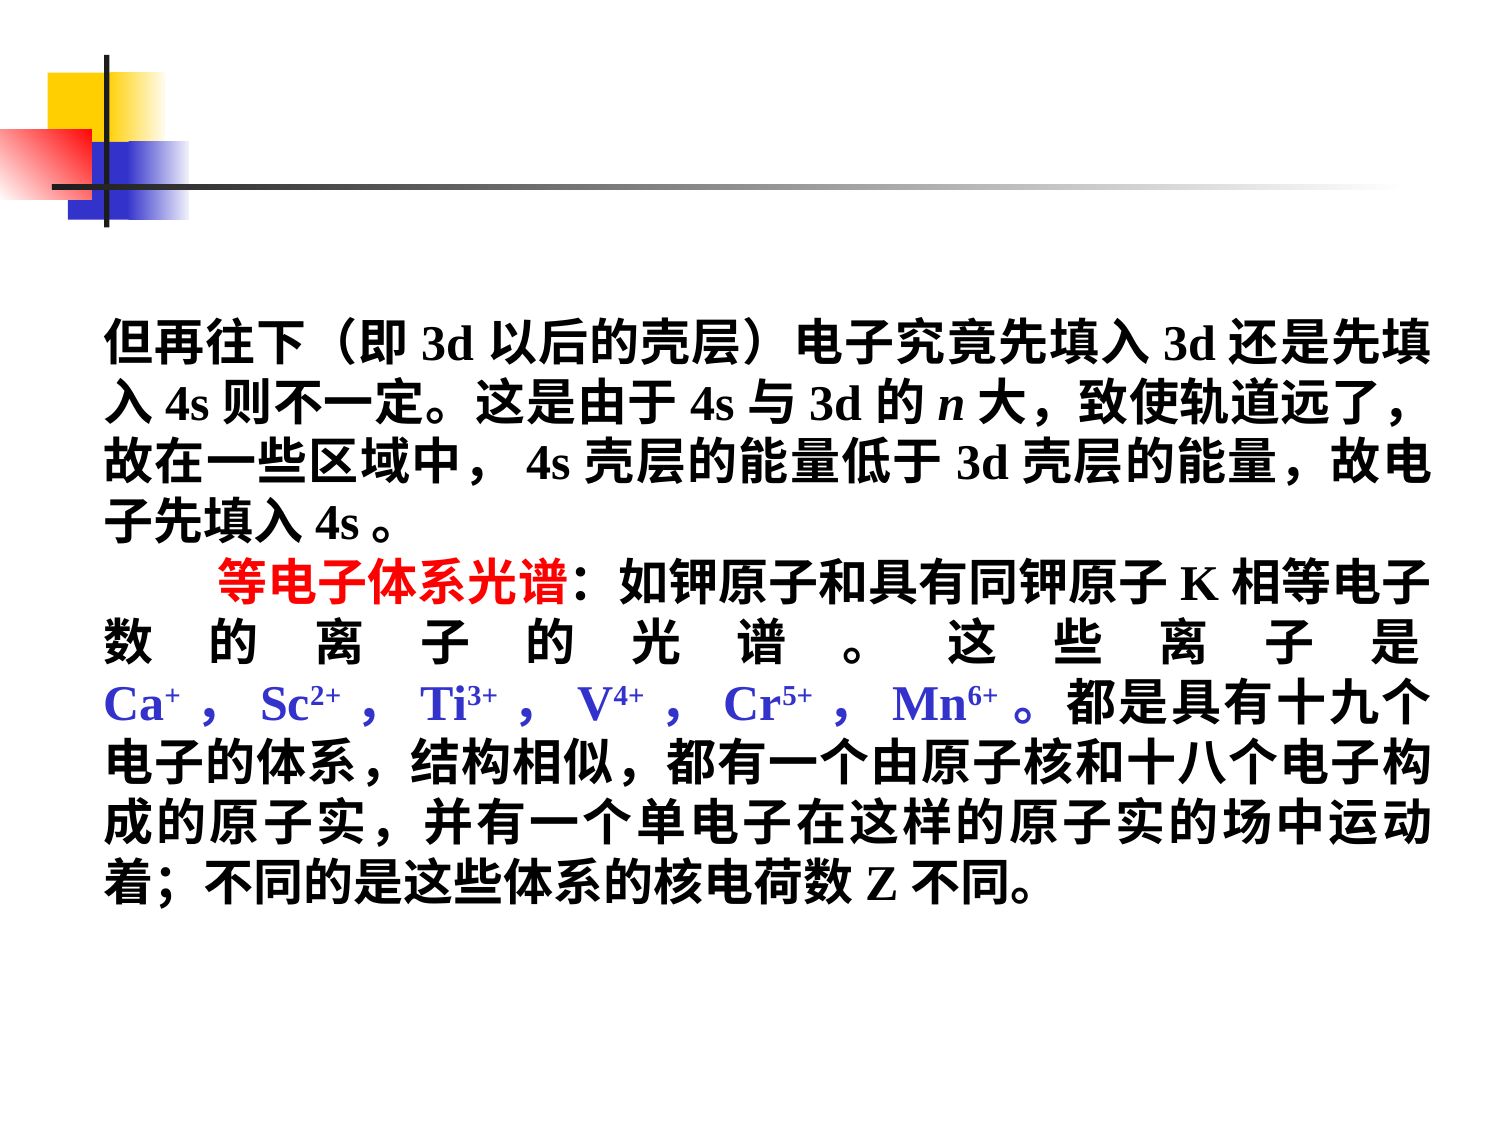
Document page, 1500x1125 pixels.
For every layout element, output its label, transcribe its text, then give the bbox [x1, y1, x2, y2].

text_box 但再往下（即3d以后的壳层）电子究竟先填入3d还是先填入4s则不一定。这是由于4s与3d的n大，致使轨道远了，故在一些区域中，4s壳层的能量低于3d壳层的能量，故电子先填入4s。 等电子体系光谱：如钾原子和具有同钾原子K相等电子数的离子的光谱。这些离子是Ca+，Sc2+，Ti3+，V4+，Cr5+，Mn6+。都是具有十九个电子的体系，结构相似，都有一个由原子核和十八个电子构成的原子实，并有一个单电子在这样的原子实的场中运动着；不同的是这些体系的核电荷数Z不同。 [88, 302, 1447, 918]
